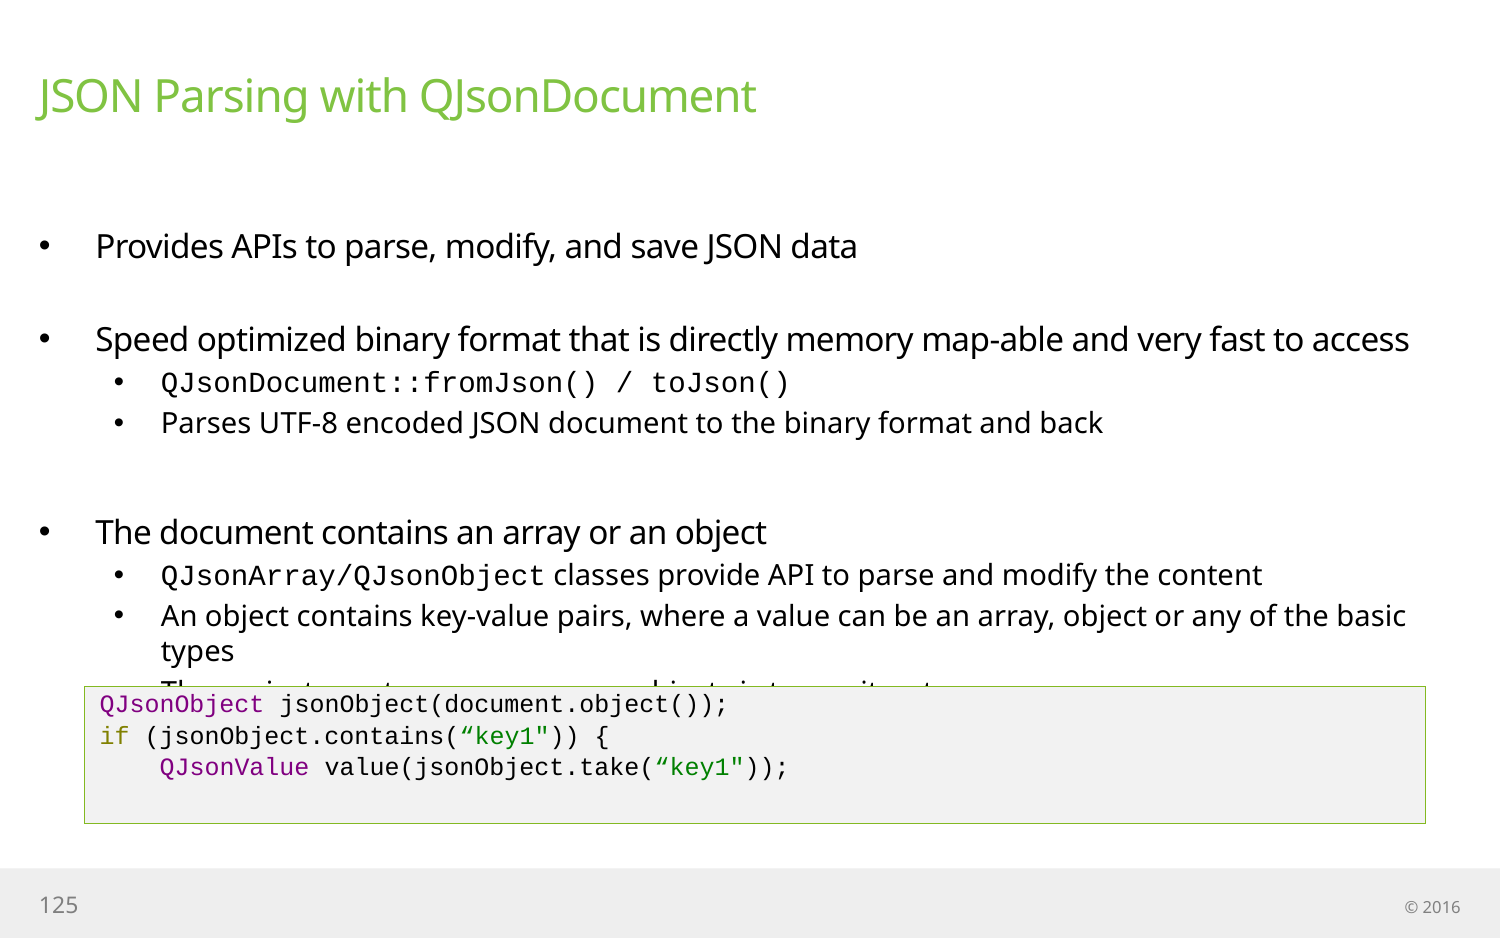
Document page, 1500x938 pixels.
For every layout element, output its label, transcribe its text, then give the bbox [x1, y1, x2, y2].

list Provides APIs to parse, modify, and save JSON data Speed optimized binary format that is directly memory map-able and very fast to access QJsonDocument::fromJson() / toJson() Parses UTF-8 encoded JSON document to the binary format and back The document contains an array or an object QJsonArray/QJsonObject classes provide API to parse and modify the content An object contains key-value pairs, where a value can be an array, object or any of the basic types The easiest way to parse arrays or objects is to use iterators [39, 224, 1471, 846]
title JSON Parsing with QJsonDocument [39, 66, 1052, 195]
slide_number 125 [39, 892, 410, 921]
text_box QJsonObject jsonObject(document.object()); if (jsonObject.contains(“key1")) { QJsonValue value(jsonObject.take(“key1")); [84, 686, 1426, 824]
footer © 2016 [1188, 896, 1461, 917]
